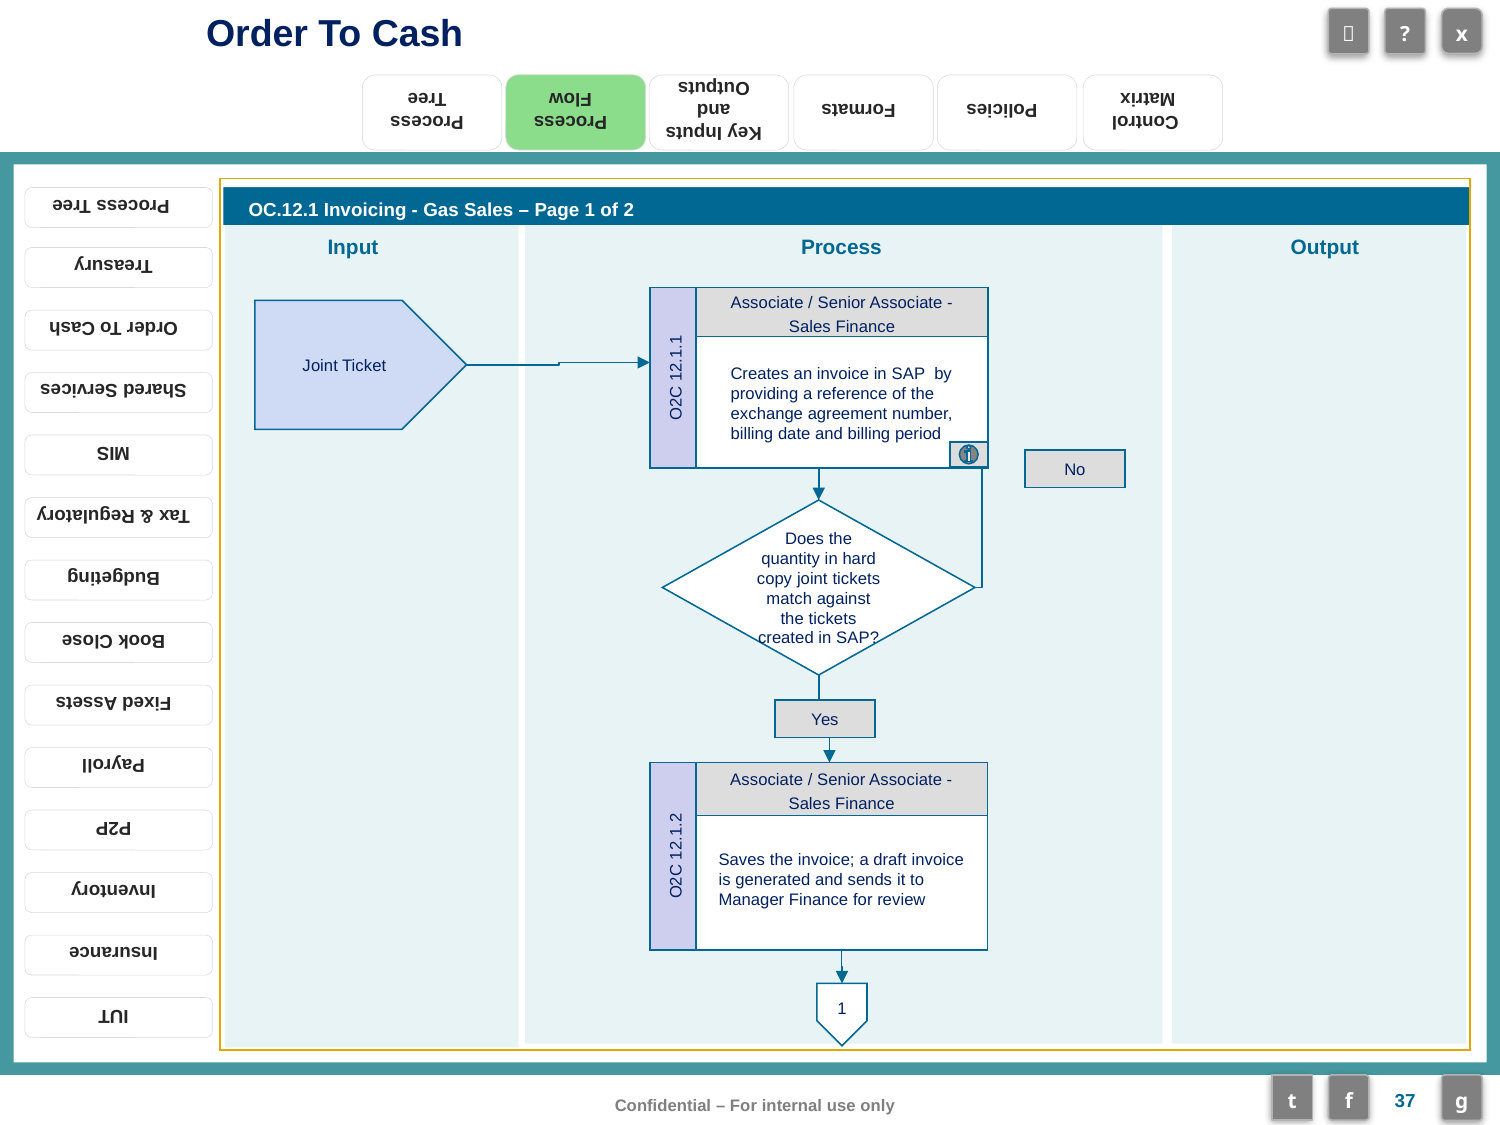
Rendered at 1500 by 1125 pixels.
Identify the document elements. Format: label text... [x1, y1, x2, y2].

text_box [649, 762, 988, 951]
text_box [649, 287, 989, 469]
text_box No [1025, 450, 1125, 488]
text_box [974, 475, 989, 588]
text_box Does the quantity in hard copy joint tickets match against the tickets created in SAP? [662, 500, 970, 675]
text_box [780, 713, 869, 725]
text_box Process Flow [503, 72, 648, 152]
text_box Joint Ticket [254, 300, 464, 430]
list OC.12.1 Invoicing - Gas Sales – Page 1 of 2 [223, 187, 1469, 225]
text_box 1 [816, 983, 867, 1046]
text_box Yes [774, 699, 875, 738]
text_box 37 [1384, 1074, 1426, 1120]
